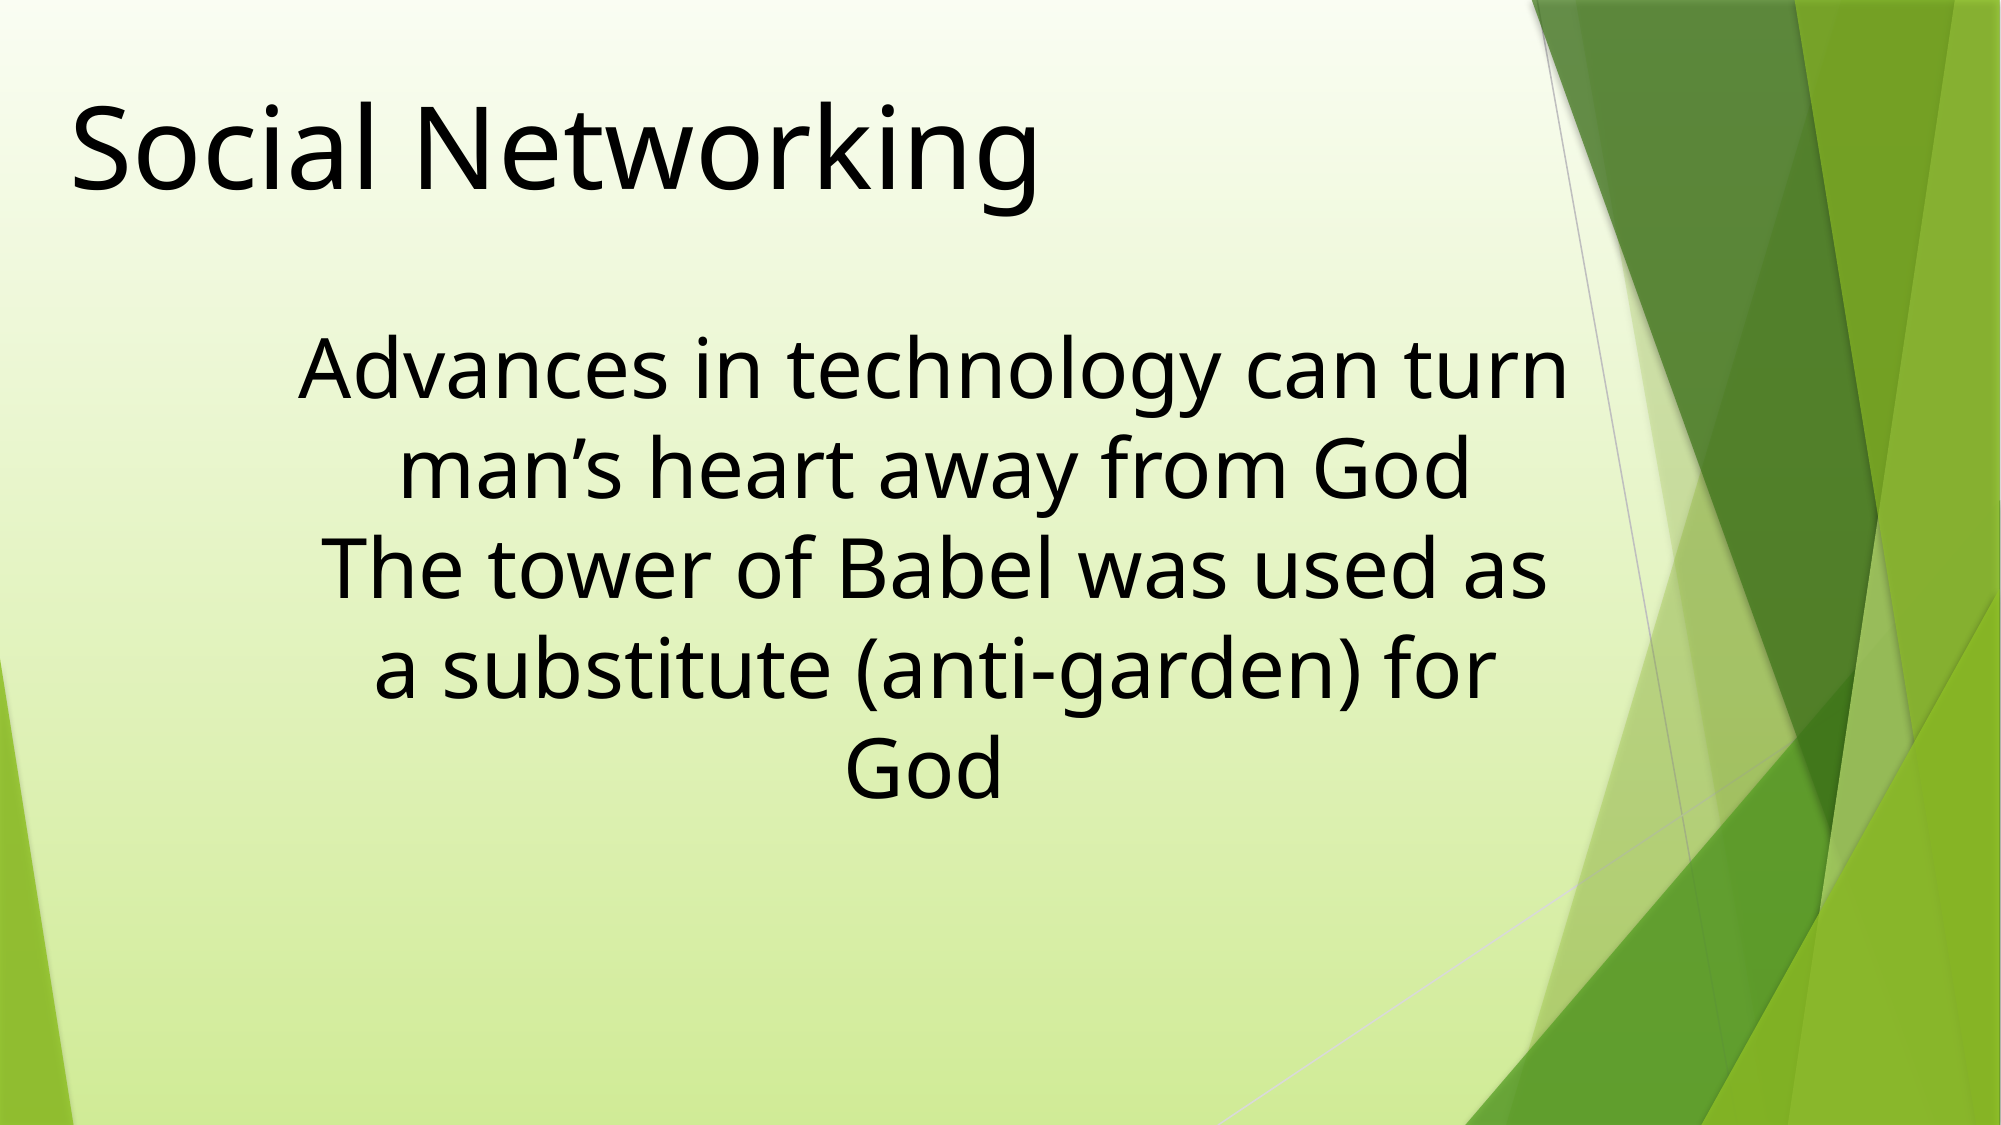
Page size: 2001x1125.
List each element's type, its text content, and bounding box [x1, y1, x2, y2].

title Social Networking [54, 66, 1095, 252]
text_box Advances in technology can turn man’s heart away from God The tower of Babel was used as a substitute (anti-garden) for God [274, 308, 1597, 823]
